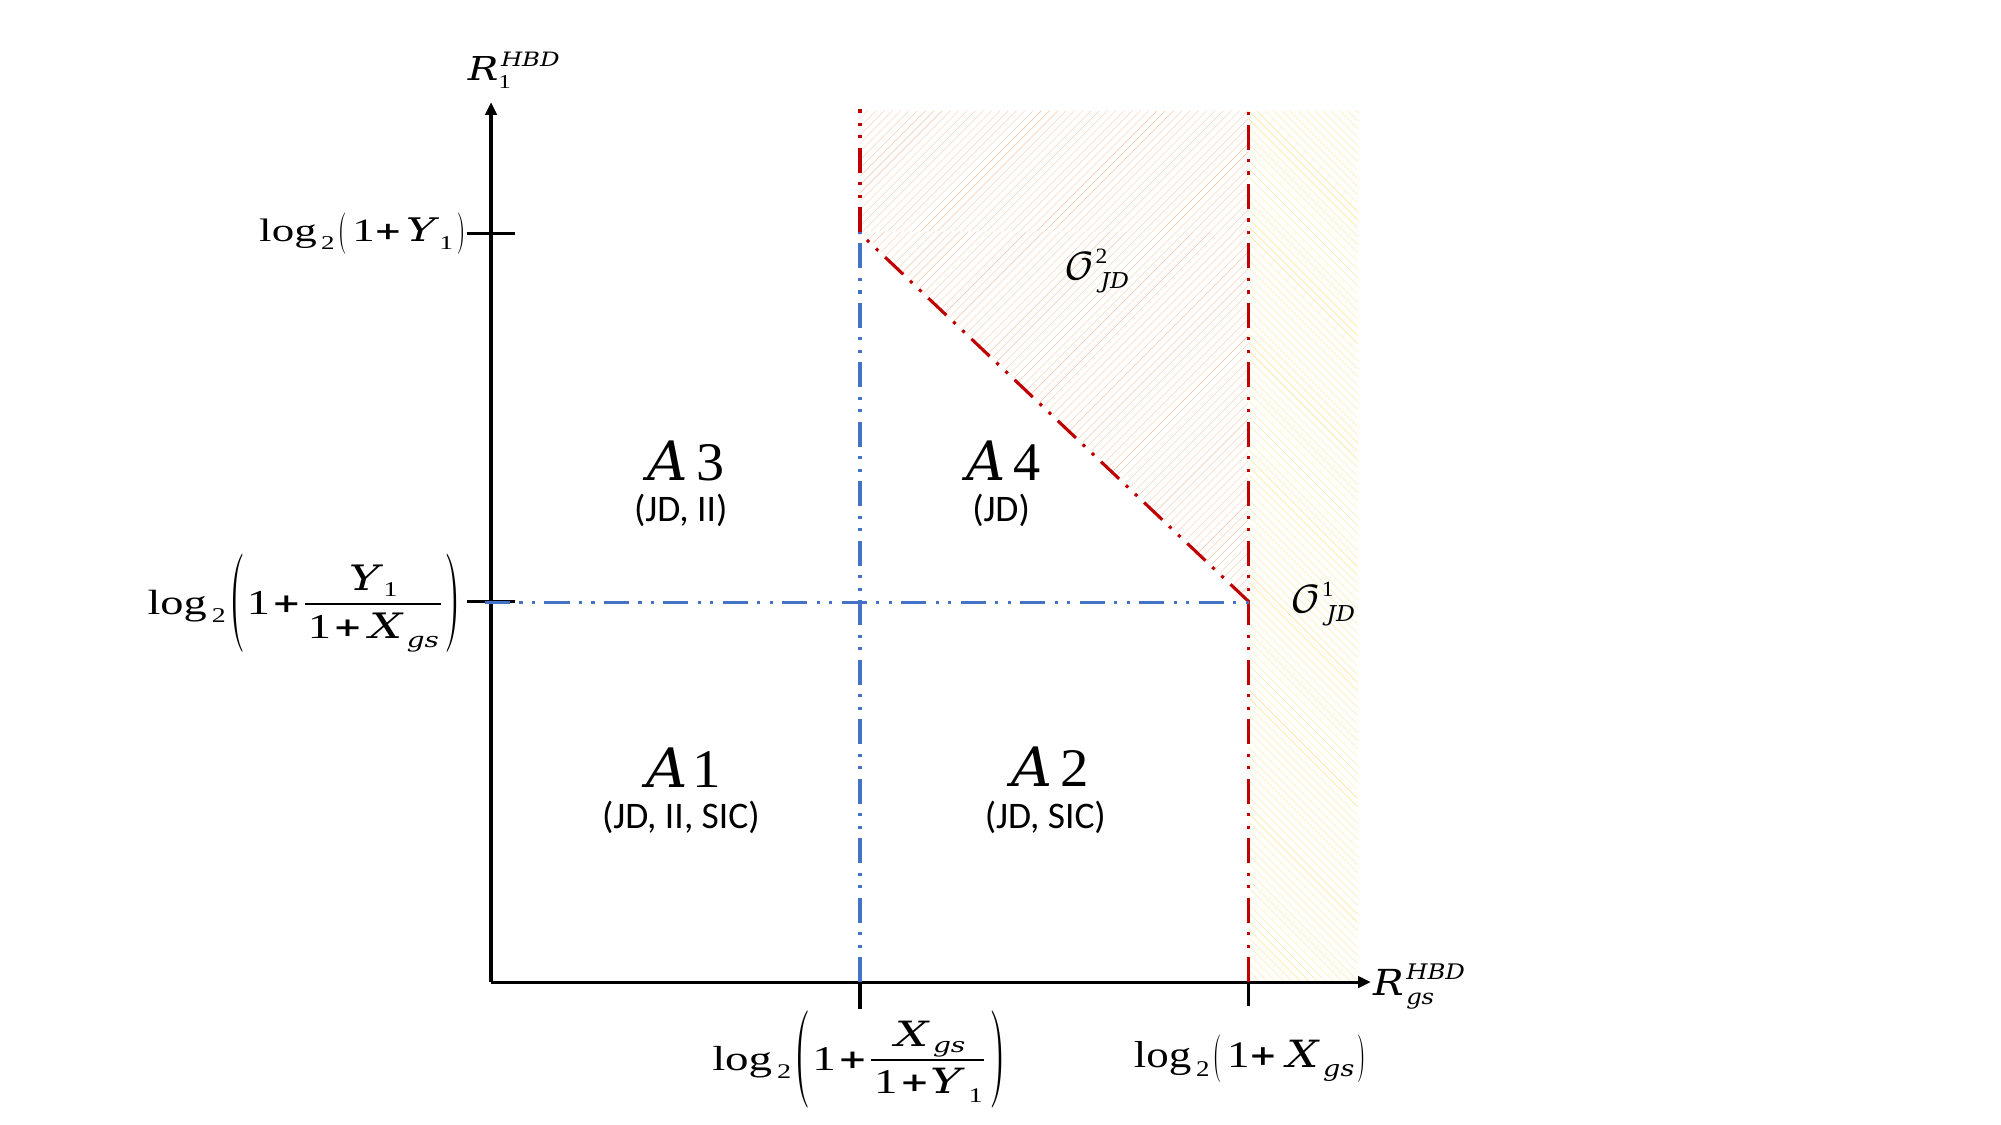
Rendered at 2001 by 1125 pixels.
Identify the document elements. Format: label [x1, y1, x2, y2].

text_box [861, 233, 1249, 602]
text_box [147, 47, 1466, 1112]
